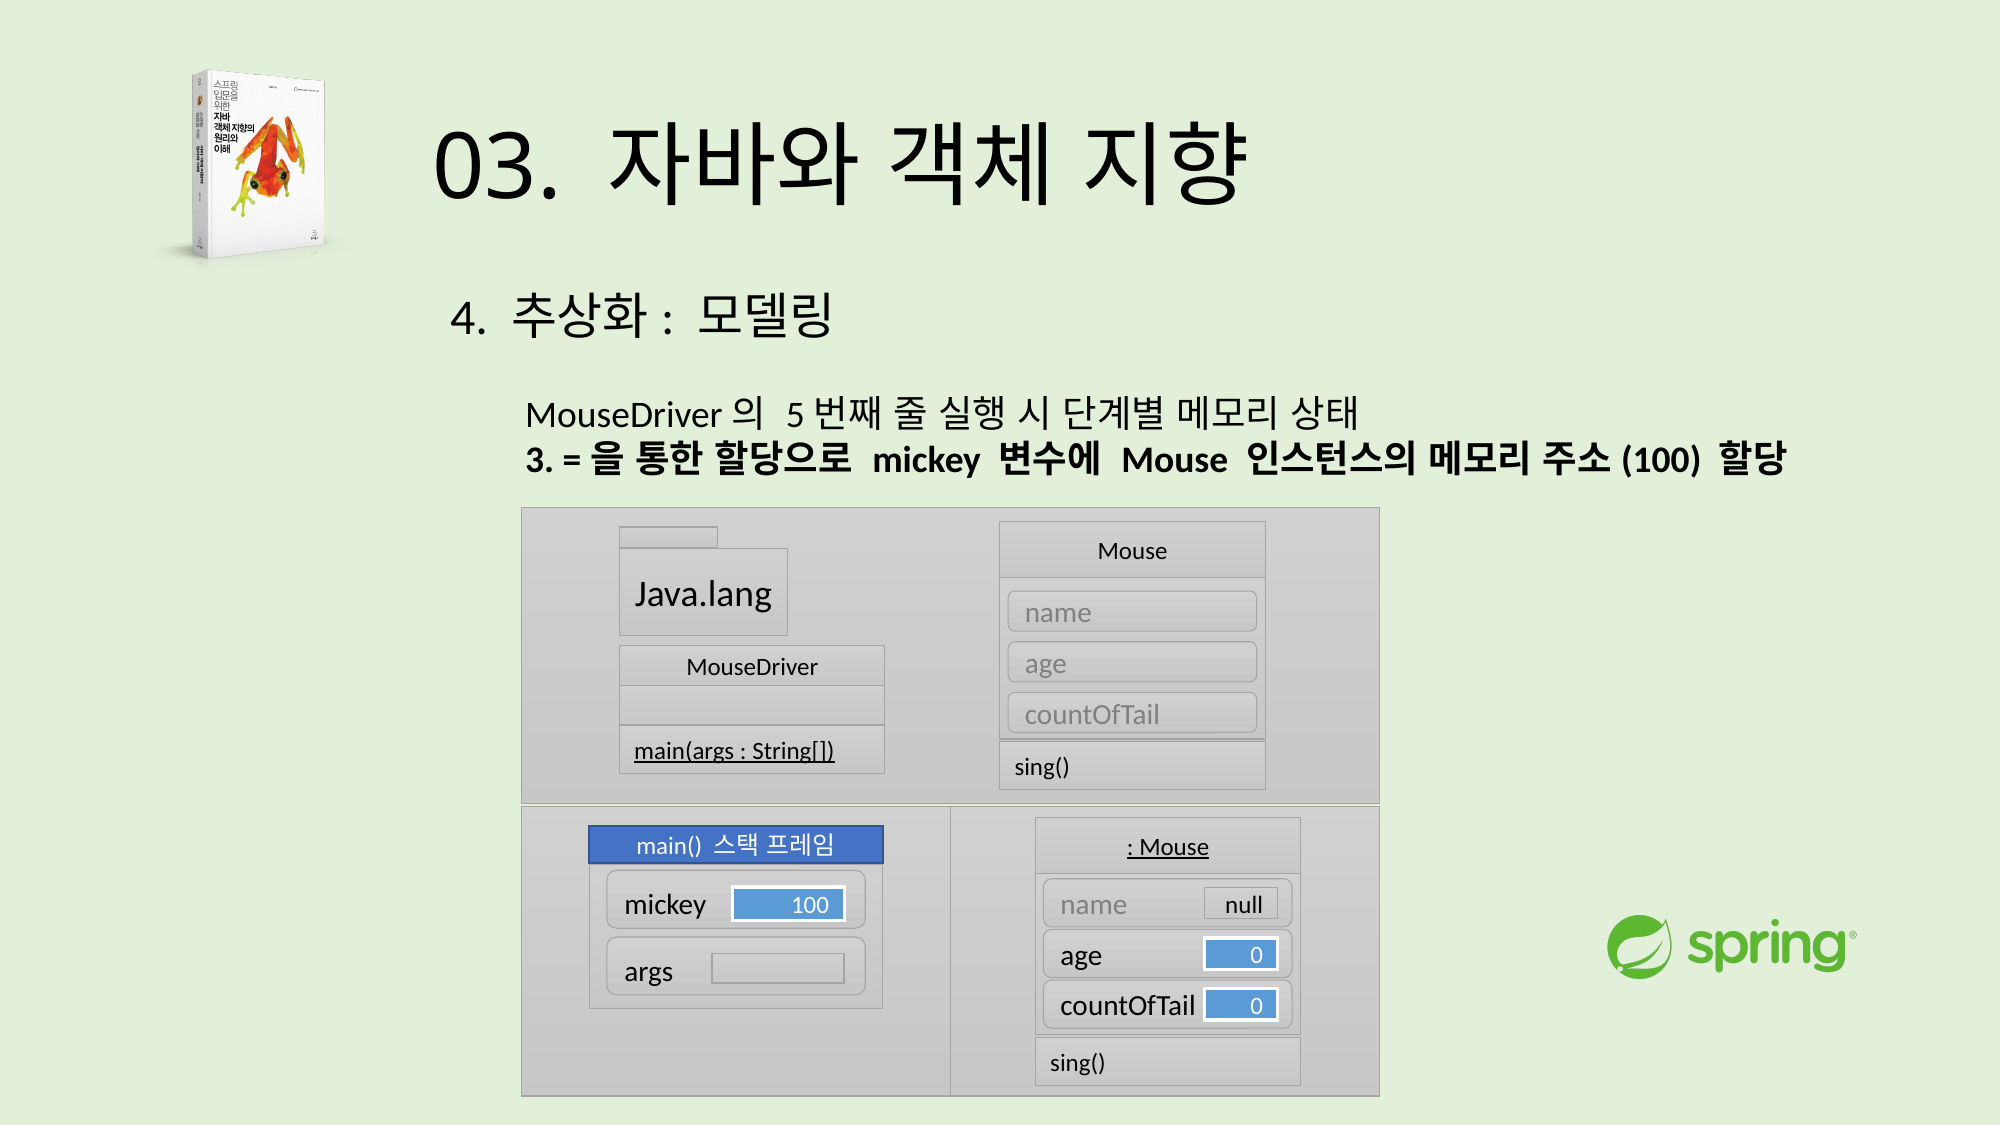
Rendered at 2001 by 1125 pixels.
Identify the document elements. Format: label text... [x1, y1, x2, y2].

text_box age [1042, 928, 1293, 979]
text_box [589, 864, 883, 1009]
text_box 0 [1203, 987, 1279, 1022]
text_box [619, 645, 885, 774]
text_box null [1204, 887, 1278, 919]
text_box main() 스택 프레임 [588, 825, 884, 864]
text_box mickey [606, 869, 866, 929]
text_box 0 [1203, 936, 1279, 971]
title 03. 자바와 객체 지향 [417, 59, 1962, 278]
text_box [521, 806, 950, 1097]
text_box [999, 521, 1266, 790]
text_box [521, 507, 1380, 804]
text_box : Mouse [1035, 817, 1301, 873]
text_box [711, 953, 845, 984]
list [137, 59, 371, 278]
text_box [619, 526, 788, 636]
text_box countOfTail [1042, 979, 1293, 1029]
text_box sing() [1035, 1037, 1301, 1086]
text_box [1035, 873, 1301, 1035]
text_box [950, 806, 1380, 1097]
text_box name [1042, 878, 1293, 928]
text_box 100 [731, 885, 846, 922]
picture [1596, 902, 1863, 990]
text_box 4. 추상화: 모델링 MouseDriver의 5번째 줄 실행 시 단계별 메모리 상태 3. =을 통한 할당으로 mickey 변수에 Mouse 인스턴스의 메모리 주소(100) 할당 [435, 277, 1813, 487]
text_box args [606, 936, 866, 996]
